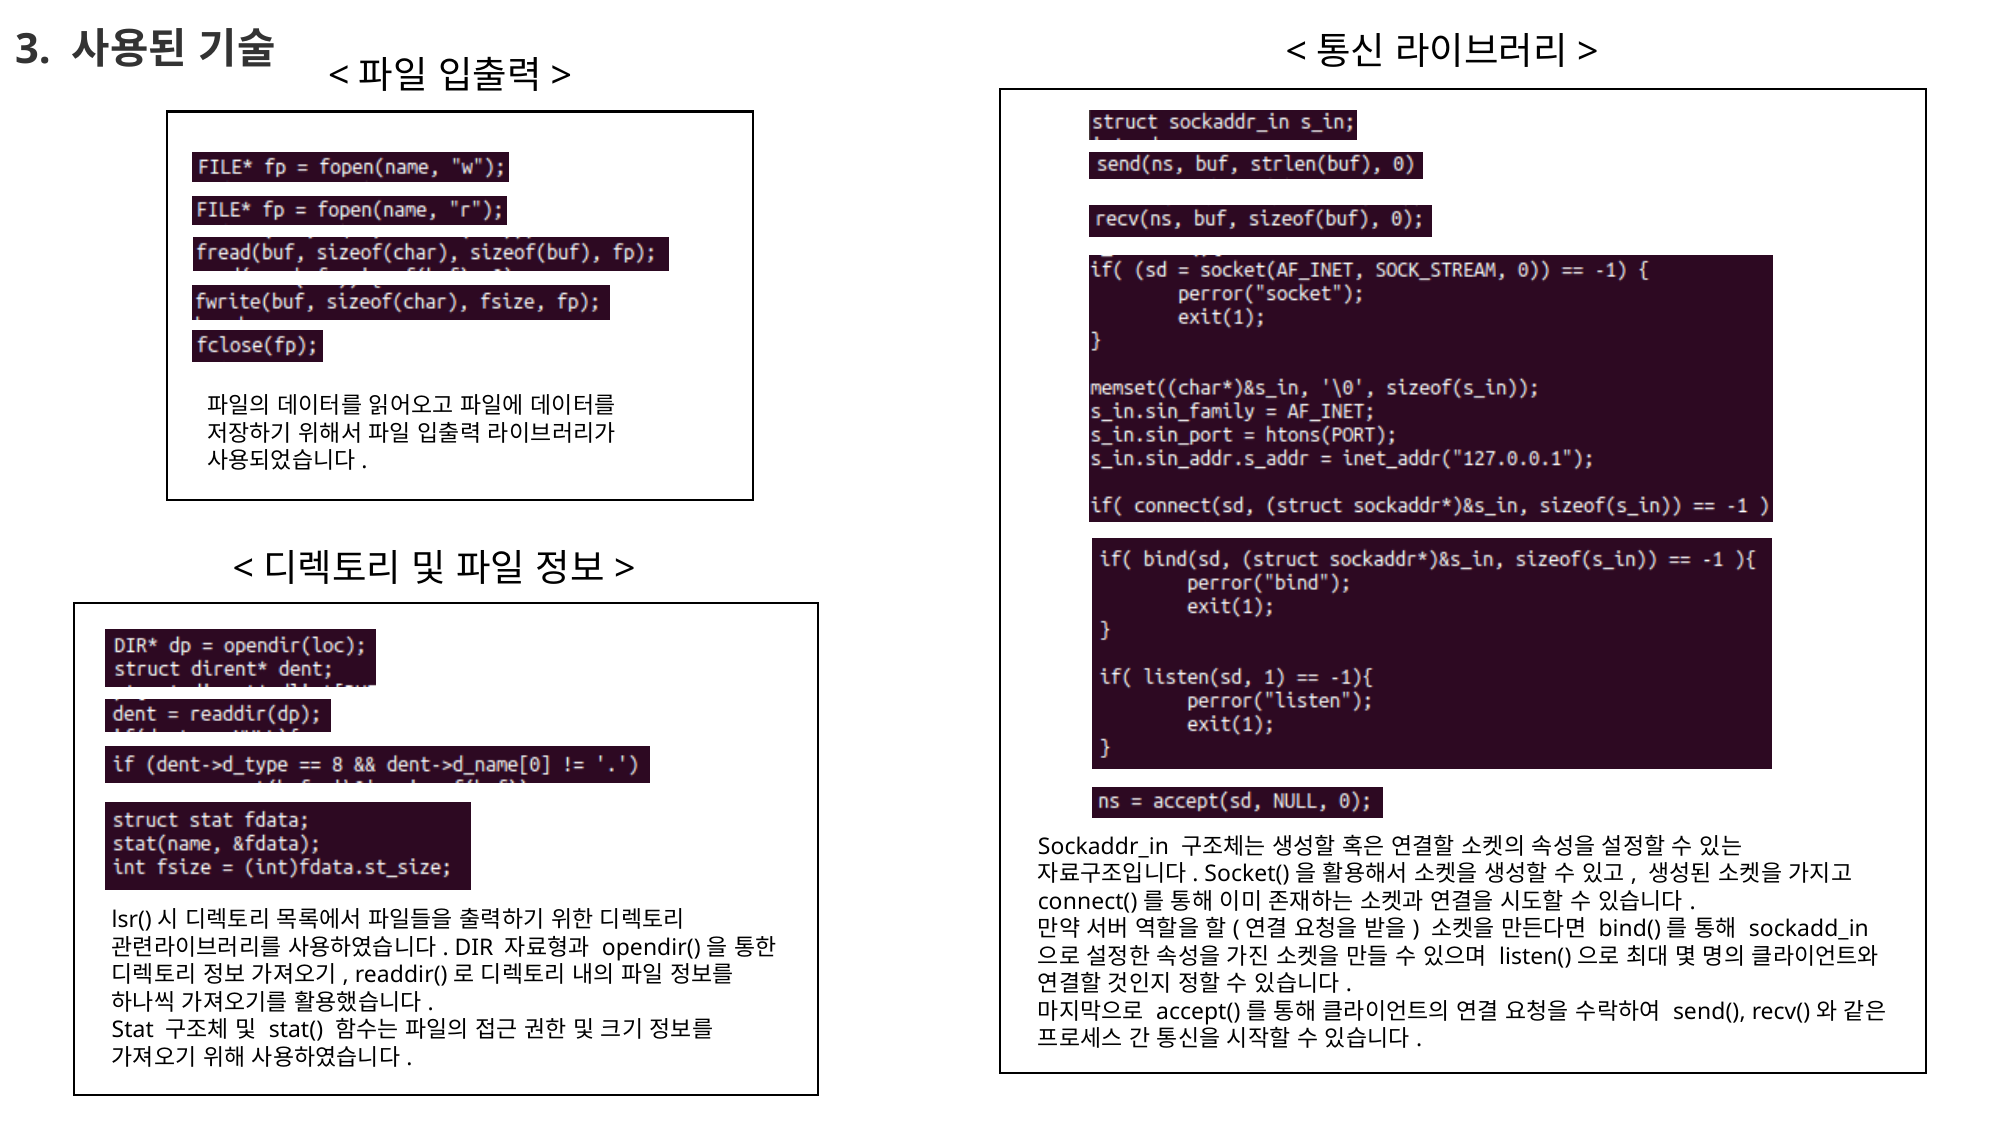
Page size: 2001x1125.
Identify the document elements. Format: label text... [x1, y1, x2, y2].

text_box lsr()시 디렉토리 목록에서 파일들을 출력하기 위한 디렉토리 관련라이브러리를 사용하였습니다. DIR 자료형과 opendir()을 통한 디렉토리 정보 가져오기, readdir()로 디렉토리 내의 파일 정보를 하나씩 가져오기를 활용했습니다. Stat 구조체 및 stat() 함수는 파일의 접근 권한 및 크기 정보를 가져오기 위해 사용하였습니다. [96, 897, 796, 1078]
text_box [73, 602, 819, 1096]
picture [1089, 205, 1432, 237]
text_box Sockaddr_in 구조체는 생성할 혹은 연결할 소켓의 속성을 설정할 수 있는 자료구조입니다. Socket()을 활용해서 소켓을 생성할 수 있고, 생성된 소켓을 가지고 connect()를 통해 이미 존재하는 소켓과 연결을 시도할 수 있습니다. 만약 서버 역할을 할(연결 요청을 받을) 소켓을 만든다면 bind()를 통해 sockadd_in으로 설정한 속성을 가진 소켓을 만들 수 있으며 listen()으로 최대 몇 명의 클라이언트와 연결할 것인지 정할 수 있습니다. 마지막으로 accept()를 통해 클라이언트의 연결 요청을 수락하여 send(), recv()와 같은 프로세스 간 통신을 시작할 수 있습니다. [1023, 824, 1903, 1059]
text_box <파일 입출력> [313, 43, 616, 104]
picture [1089, 255, 1773, 522]
picture [192, 152, 509, 182]
picture [1089, 152, 1423, 179]
picture [105, 629, 376, 687]
picture [192, 330, 323, 362]
picture [105, 802, 471, 890]
picture [193, 237, 669, 271]
text_box [999, 88, 1927, 1074]
picture [105, 699, 331, 732]
text_box <디렉토리 및 파일 정보> [217, 536, 687, 596]
title 3. 사용된 기술 [0, 3, 1725, 97]
picture [192, 285, 610, 320]
text_box <통신 라이브러리> [1270, 19, 1651, 79]
picture [1092, 538, 1772, 769]
picture [105, 746, 650, 783]
picture [1089, 110, 1357, 141]
picture [192, 196, 507, 225]
picture [1092, 787, 1383, 818]
text_box [166, 110, 754, 501]
